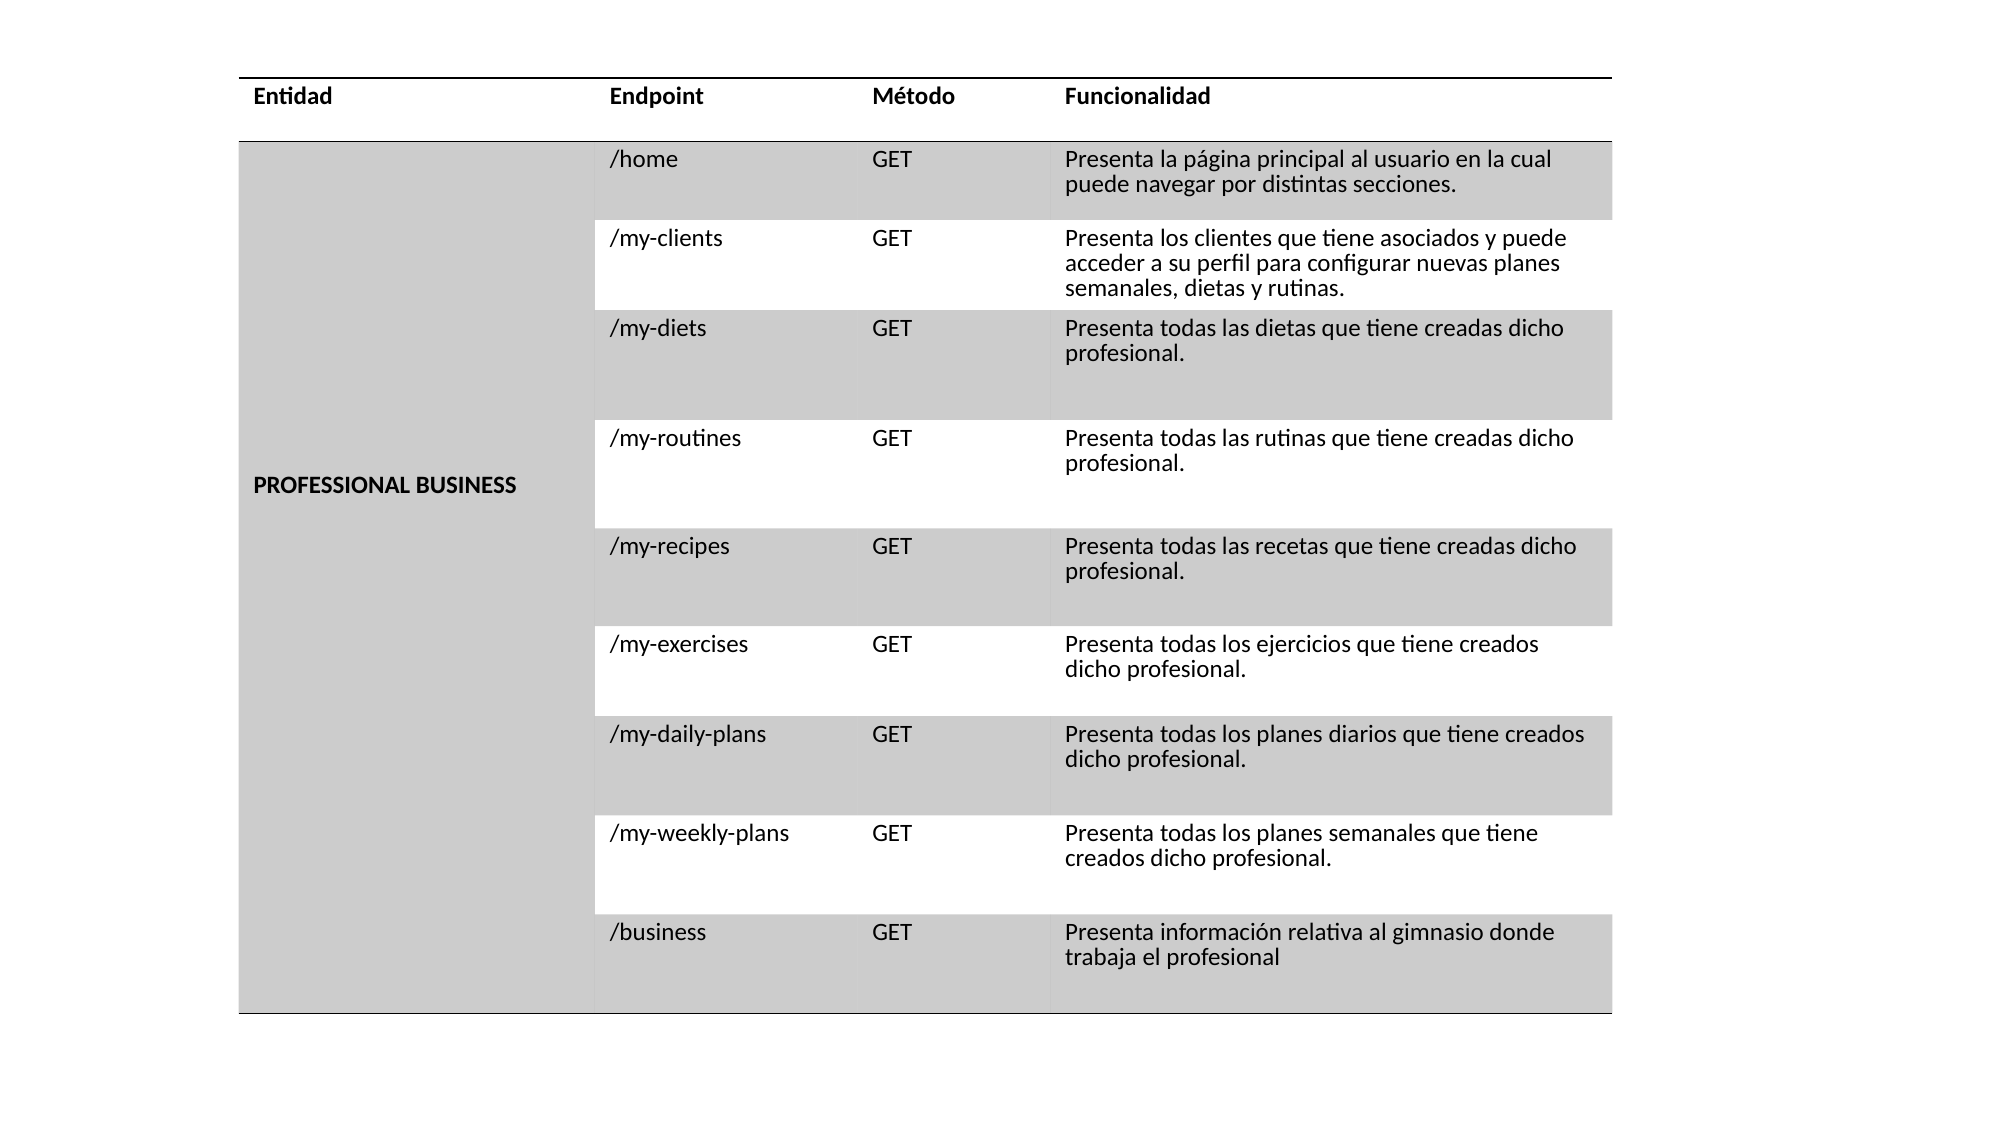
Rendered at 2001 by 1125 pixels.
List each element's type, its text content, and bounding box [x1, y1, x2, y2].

table_cell PROFESSIONAL BUSINESS [239, 142, 595, 1013]
table_cell GET [857, 220, 1050, 310]
table_cell GET [857, 815, 1050, 914]
table_cell Presenta todas los planes semanales que tiene creados dicho profesional. [1050, 815, 1612, 914]
table_cell GET [857, 420, 1050, 528]
table_header Método [857, 79, 1050, 141]
table_cell GET [857, 914, 1050, 1013]
table_cell /my-diets [595, 310, 857, 420]
table_cell Presenta la página principal al usuario en la cual puede navegar por distintas secciones. [1050, 142, 1612, 220]
table_cell /business [595, 914, 857, 1013]
table_cell /my-recipes [595, 528, 857, 626]
table_cell Presenta información relativa al gimnasio donde trabaja el profesional [1050, 914, 1612, 1013]
table_cell Presenta todas las rutinas que tiene creadas dicho profesional. [1050, 420, 1612, 528]
table_cell /my-weekly-plans [595, 815, 857, 914]
table_cell /my-clients [595, 220, 857, 310]
table_header Endpoint [595, 79, 857, 141]
table_cell GET [857, 716, 1050, 815]
table_cell Presenta todas los ejercicios que tiene creados dicho profesional. [1050, 626, 1612, 716]
table_cell GET [857, 142, 1050, 220]
table_cell /home [595, 142, 857, 220]
table_cell GET [857, 626, 1050, 716]
table_header Entidad [239, 79, 595, 141]
table_cell /my-daily-plans [595, 716, 857, 815]
table_cell Presenta todas las dietas que tiene creadas dicho profesional. [1050, 310, 1612, 420]
table_cell /my-exercises [595, 626, 857, 716]
table_cell GET [857, 310, 1050, 420]
table_cell Presenta todas los planes diarios que tiene creados dicho profesional. [1050, 716, 1612, 815]
table_cell Presenta todas las recetas que tiene creadas dicho profesional. [1050, 528, 1612, 626]
table_cell /my-routines [595, 420, 857, 528]
table_cell GET [857, 528, 1050, 626]
table_header Funcionalidad [1050, 79, 1612, 141]
table_cell Presenta los clientes que tiene asociados y puede acceder a su perfil para configurar nuevas planes semanales, dietas y rutinas. [1050, 220, 1612, 310]
